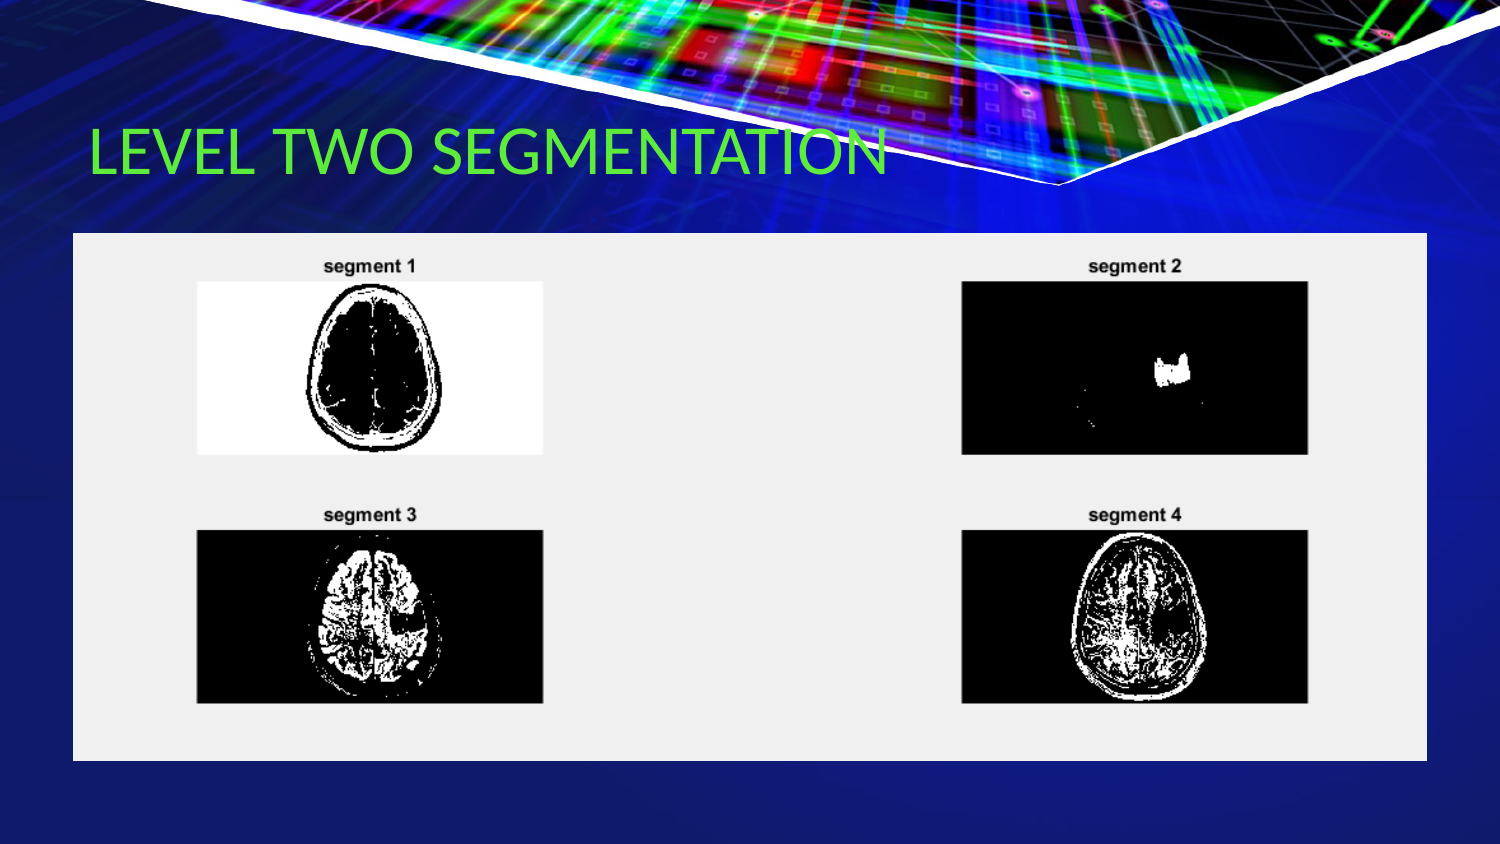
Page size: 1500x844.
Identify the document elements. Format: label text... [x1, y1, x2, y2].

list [73, 233, 1427, 761]
title LEVEL TWO SEGMENTATION [73, 96, 1427, 197]
picture [0, 0, 1500, 844]
